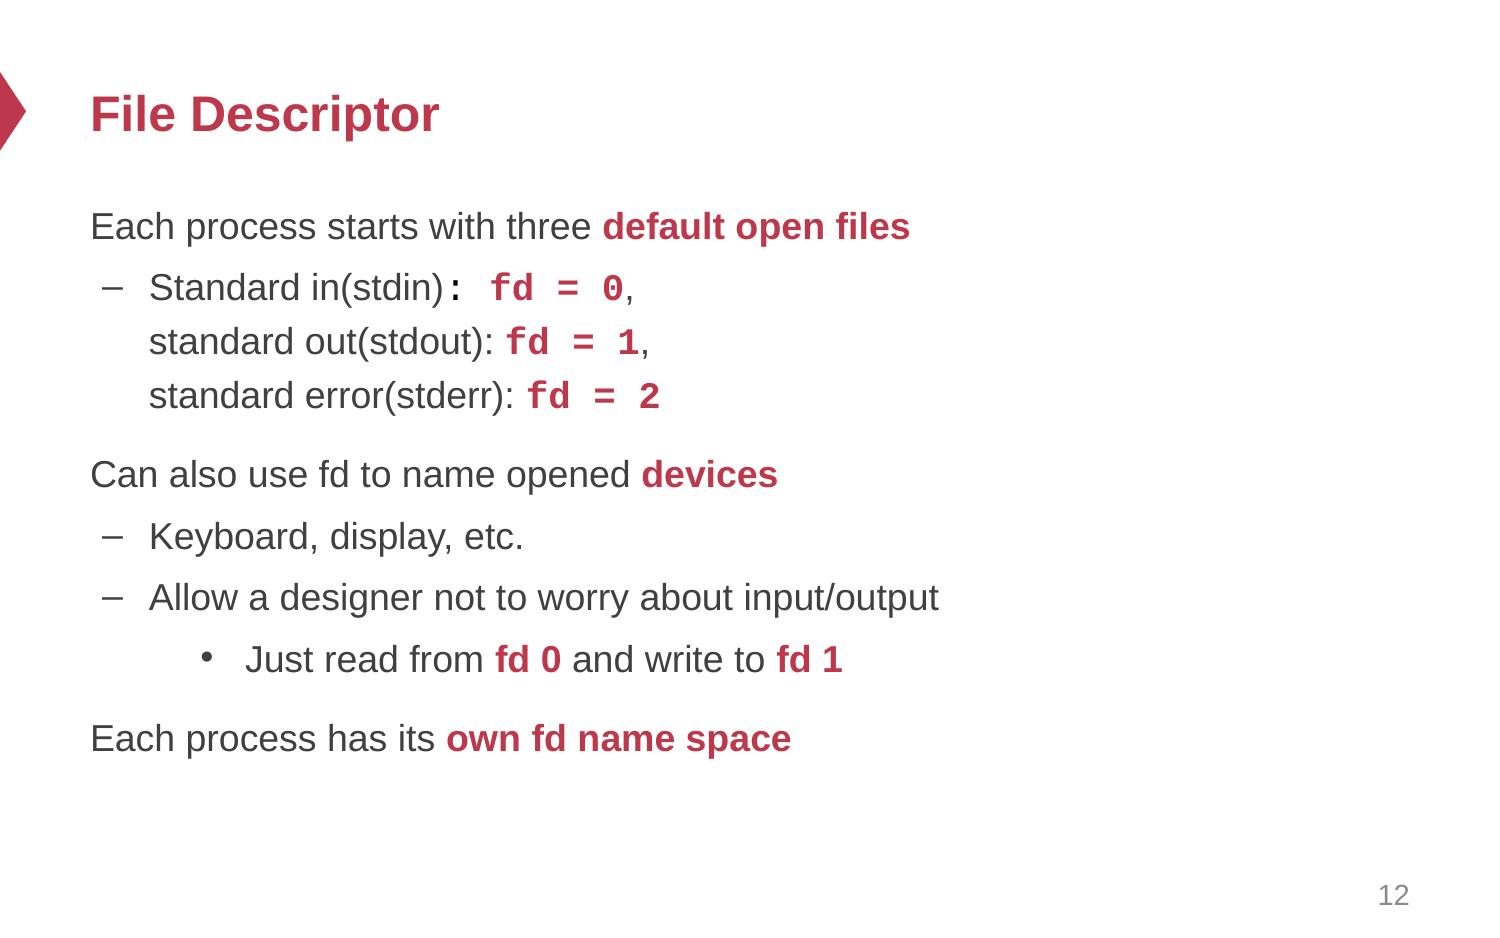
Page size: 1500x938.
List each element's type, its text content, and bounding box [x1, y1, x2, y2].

title File Descriptor [75, 37, 1425, 185]
list Each process starts with three default open files Standard in(stdin): fd = 0, standard out(stdout): fd = 1, standard error(stderr): fd = 2 Can also use fd to name opened devices Keyboard, display, etc. Allow a designer not to worry about input/output Just read from fd 0 and write to fd 1 Each process has its own fd name space [75, 185, 1425, 804]
slide_number 12 [1074, 868, 1425, 919]
